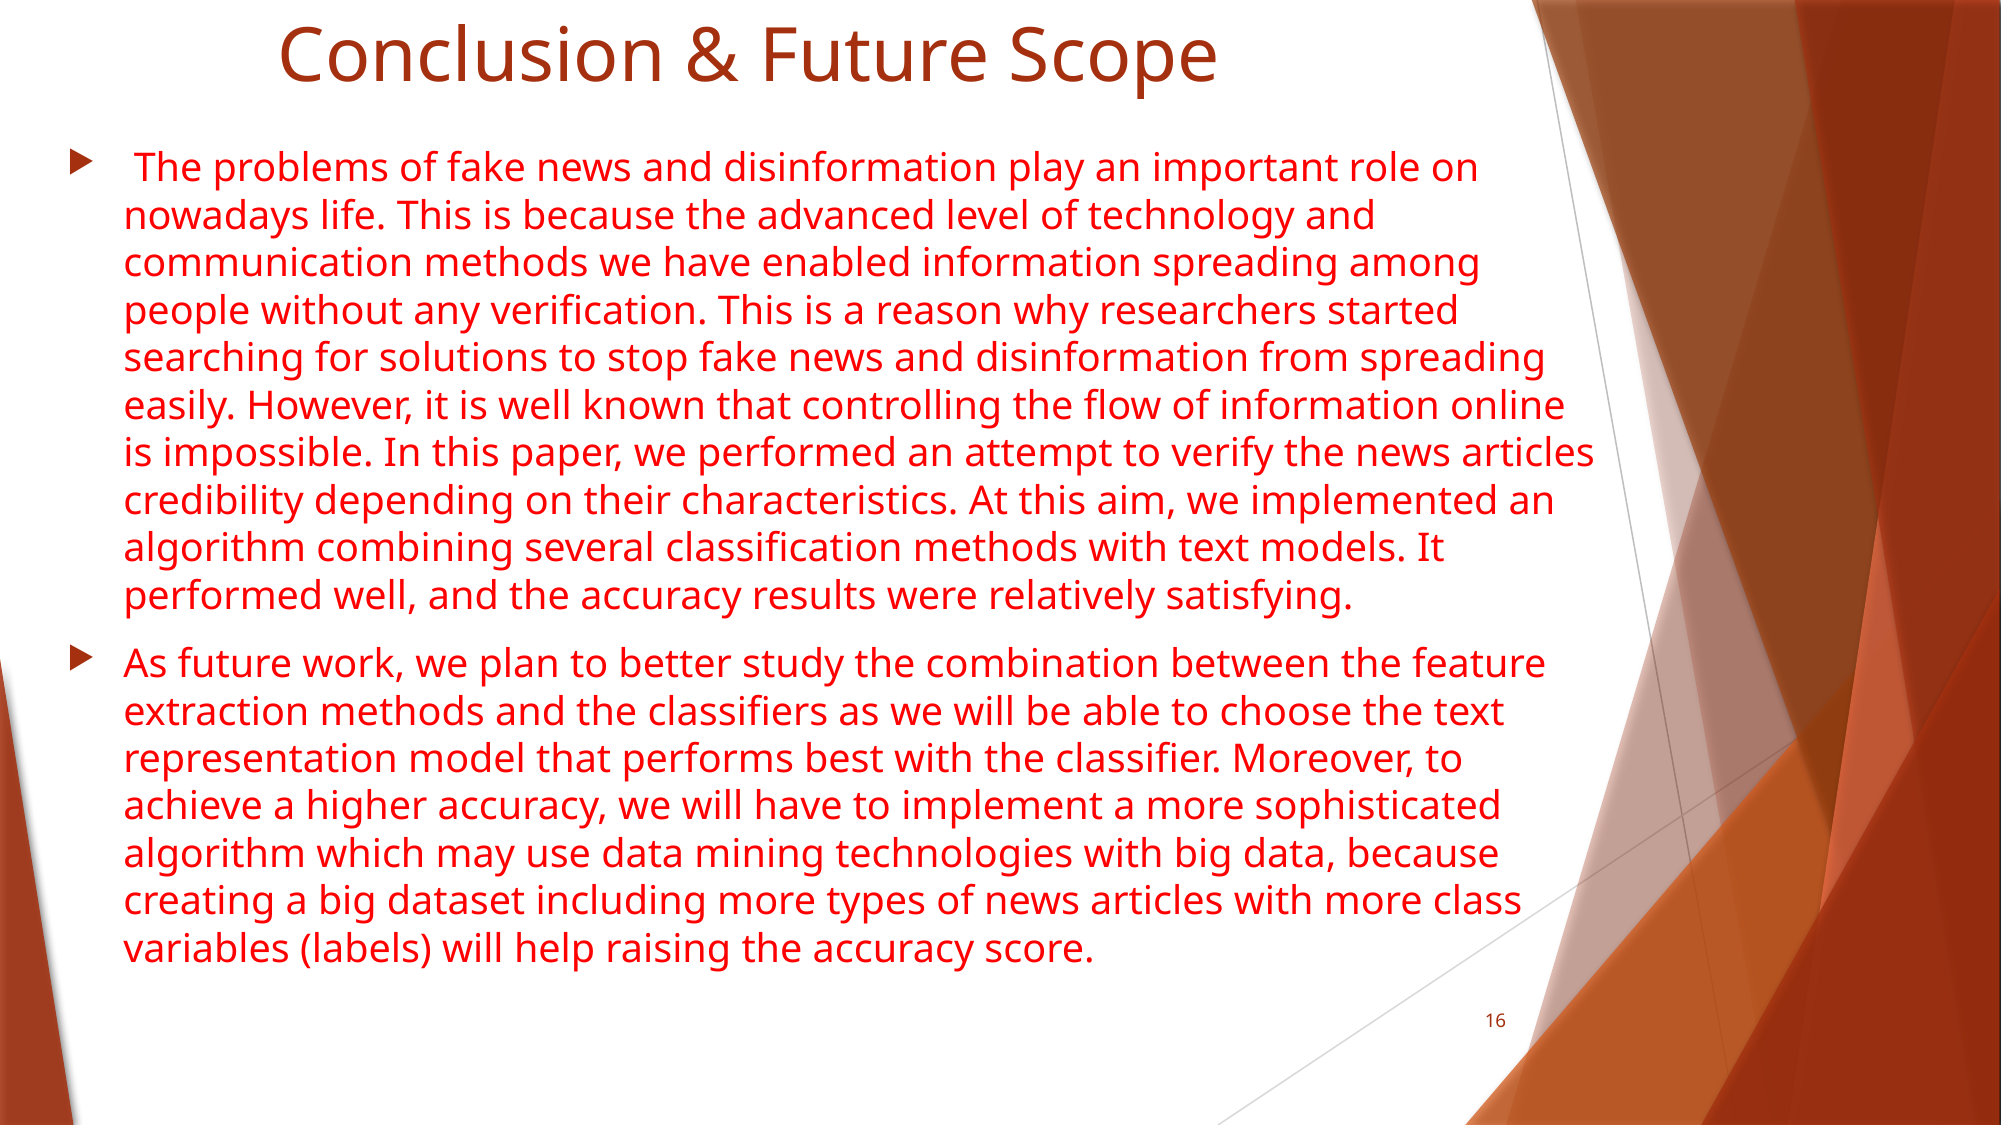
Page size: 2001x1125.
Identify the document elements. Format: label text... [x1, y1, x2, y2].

list The problems of fake news and disinformation play an important role on nowadays life. This is because the advanced level of technology and communication methods we have enabled information spreading among people without any verification. This is a reason why researchers started searching for solutions to stop fake news and disinformation from spreading easily. However, it is well known that controlling the flow of information online is impossible. In this paper, we performed an attempt to verify the news articles credibility depending on their characteristics. At this aim, we implemented an algorithm combining several classification methods with text models. It performed well, and the accuracy results were relatively satisfying. As future work, we plan to better study the combination between the feature extraction methods and the classifiers as we will be able to choose the text representation model that performs best with the classifier. Moreover, to achieve a higher accuracy, we will have to implement a more sophisticated algorithm which may use data mining technologies with big data, because creating a big dataset including more types of news articles with more class variables (labels) will help raising the accuracy score. [52, 134, 1614, 889]
slide_number 16 [1409, 991, 1522, 1051]
title Conclusion & Future Scope [262, 0, 1561, 134]
